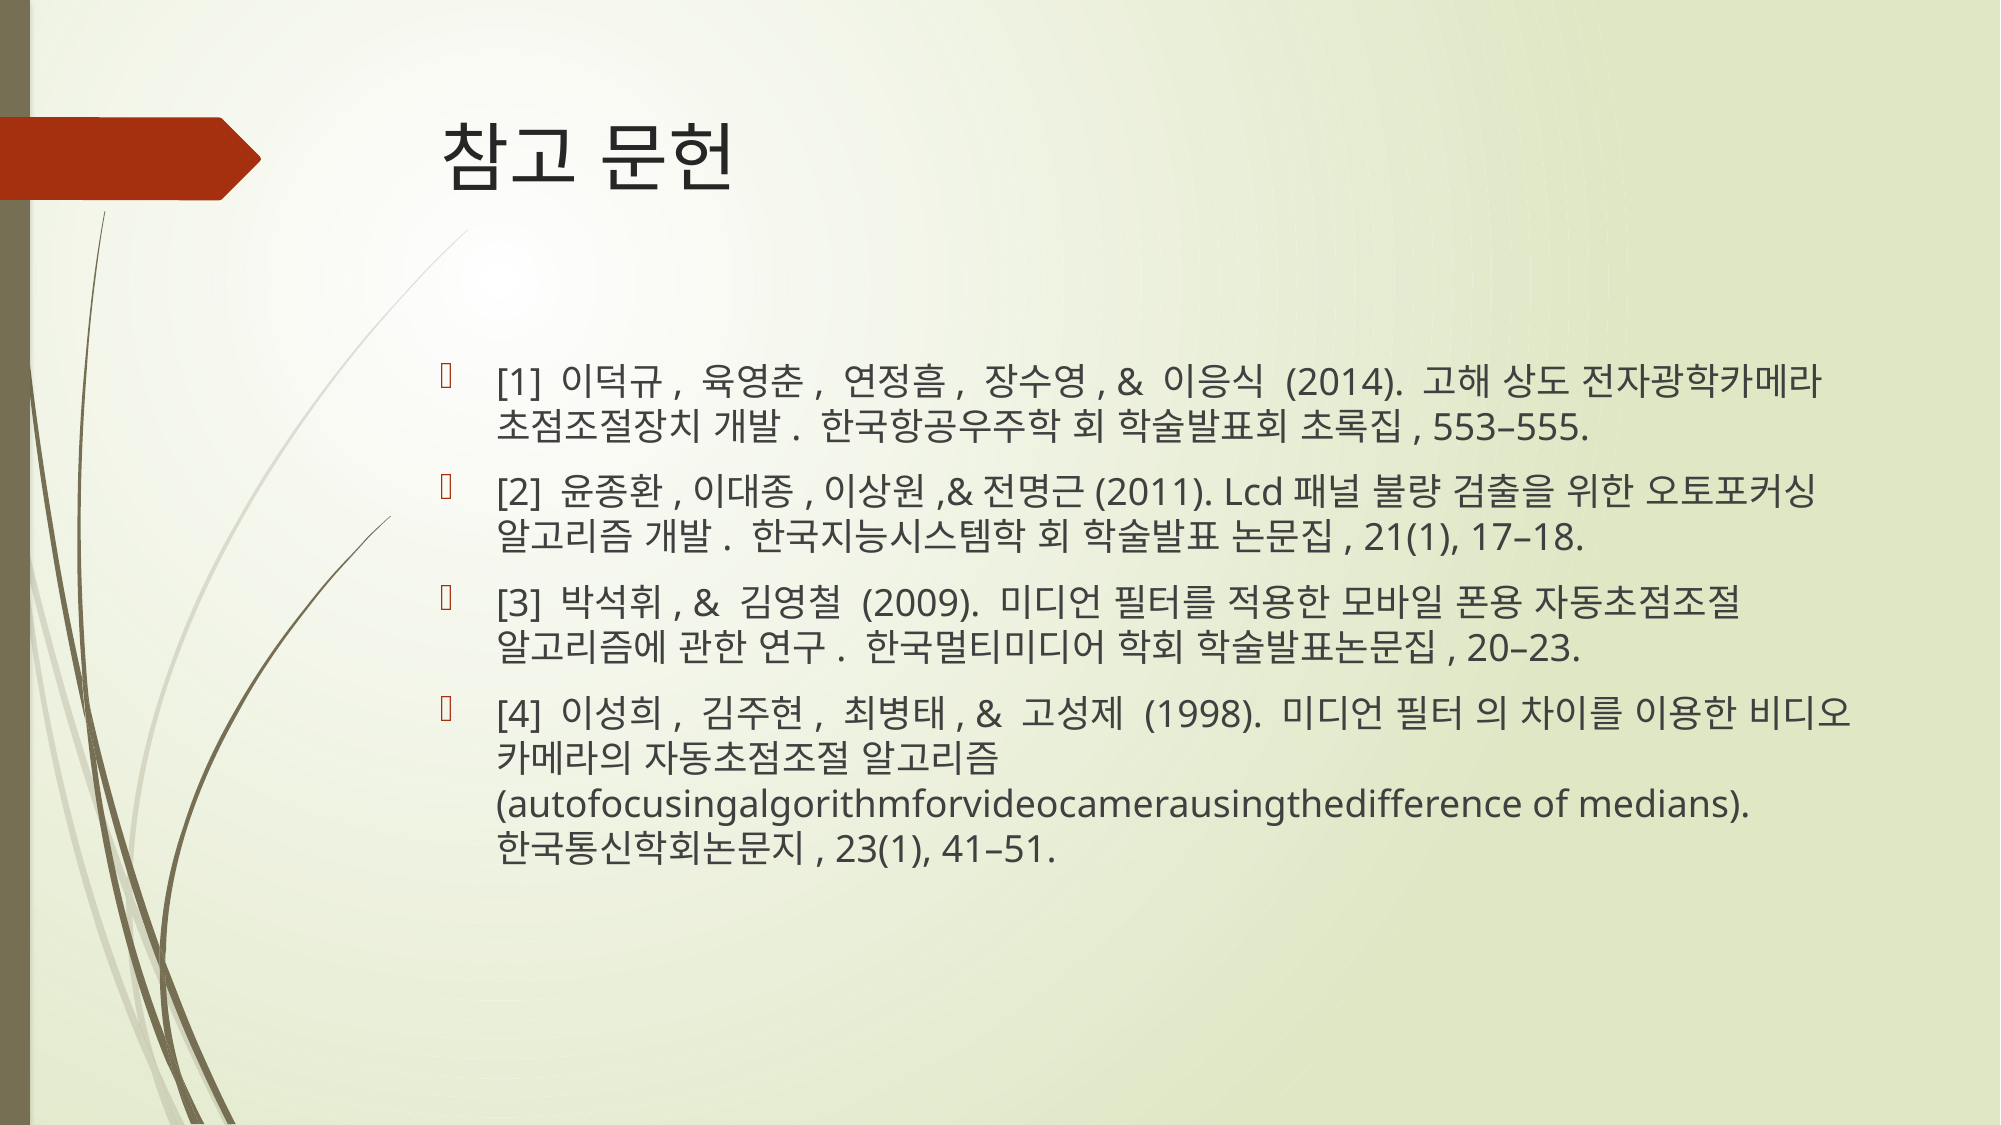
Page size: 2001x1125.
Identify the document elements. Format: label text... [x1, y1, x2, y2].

list [1] 이덕규, 육영춘, 연정흠, 장수영, & 이응식 (2014). 고해 상도 전자광학카메라 초점조절장치 개발. 한국항공우주학 회 학술발표회 초록집, 553–555. [2] 윤종환,이대종,이상원,&전명근(2011). Lcd패널 불량 검출을 위한 오토포커싱 알고리즘 개발. 한국지능시스템학 회 학술발표 논문집, 21(1), 17–18. [3] 박석휘, & 김영철 (2009). 미디언 필터를 적용한 모바일 폰용 자동초점조절 알고리즘에 관한 연구. 한국멀티미디어 학회 학술발표논문집, 20–23. [4] 이성희, 김주현, 최병태, & 고성제 (1998). 미디언 필터 의 차이를 이용한 비디오 카메라의 자동초점조절 알고리즘 (autofocusingalgorithmforvideocamerausingthedifference of medians). 한국통신학회논문지, 23(1), 41–51. [424, 350, 1888, 970]
title 참고 문헌 [425, 102, 1888, 313]
